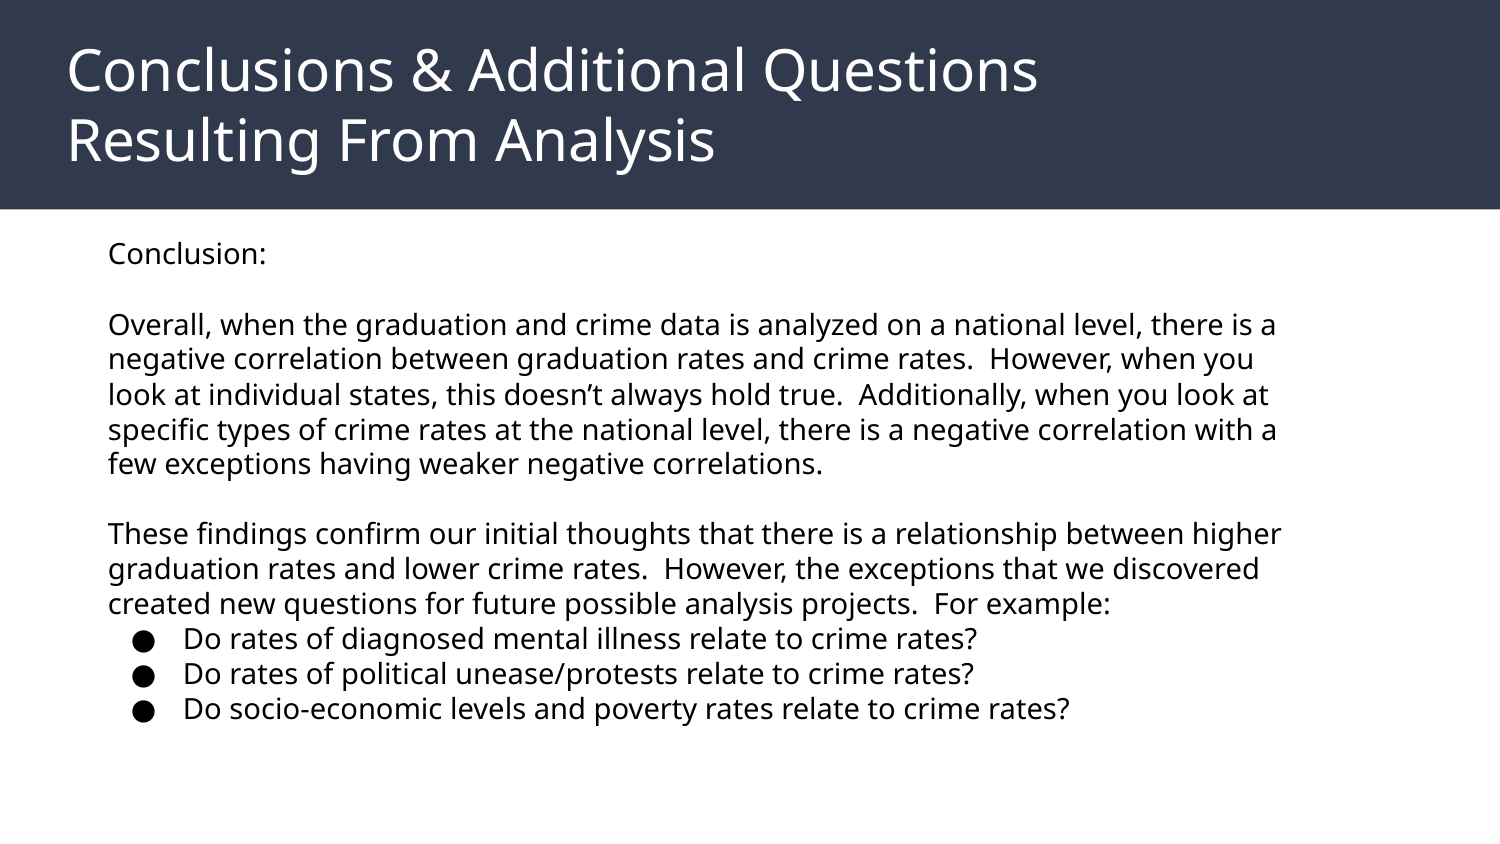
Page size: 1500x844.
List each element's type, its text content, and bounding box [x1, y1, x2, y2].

title Conclusions & Additional Questions Resulting From Analysis [51, 18, 1449, 185]
text_box Conclusion: Overall, when the graduation and crime data is analyzed on a national level, there is a negative correlation between graduation rates and crime rates. However, when you look at individual states, this doesn’t always hold true. Additionally, when you look at specific types of crime rates at the national level, there is a negative correlation with a few exceptions having weaker negative correlations. These findings confirm our initial thoughts that there is a relationship between higher graduation rates and lower crime rates. However, the exceptions that we discovered created new questions for future possible analysis projects. For example: Do rates of diagnosed mental illness relate to crime rates? Do rates of political unease/protests relate to crime rates? Do socio-economic levels and poverty rates relate to crime rates? [92, 220, 1313, 796]
